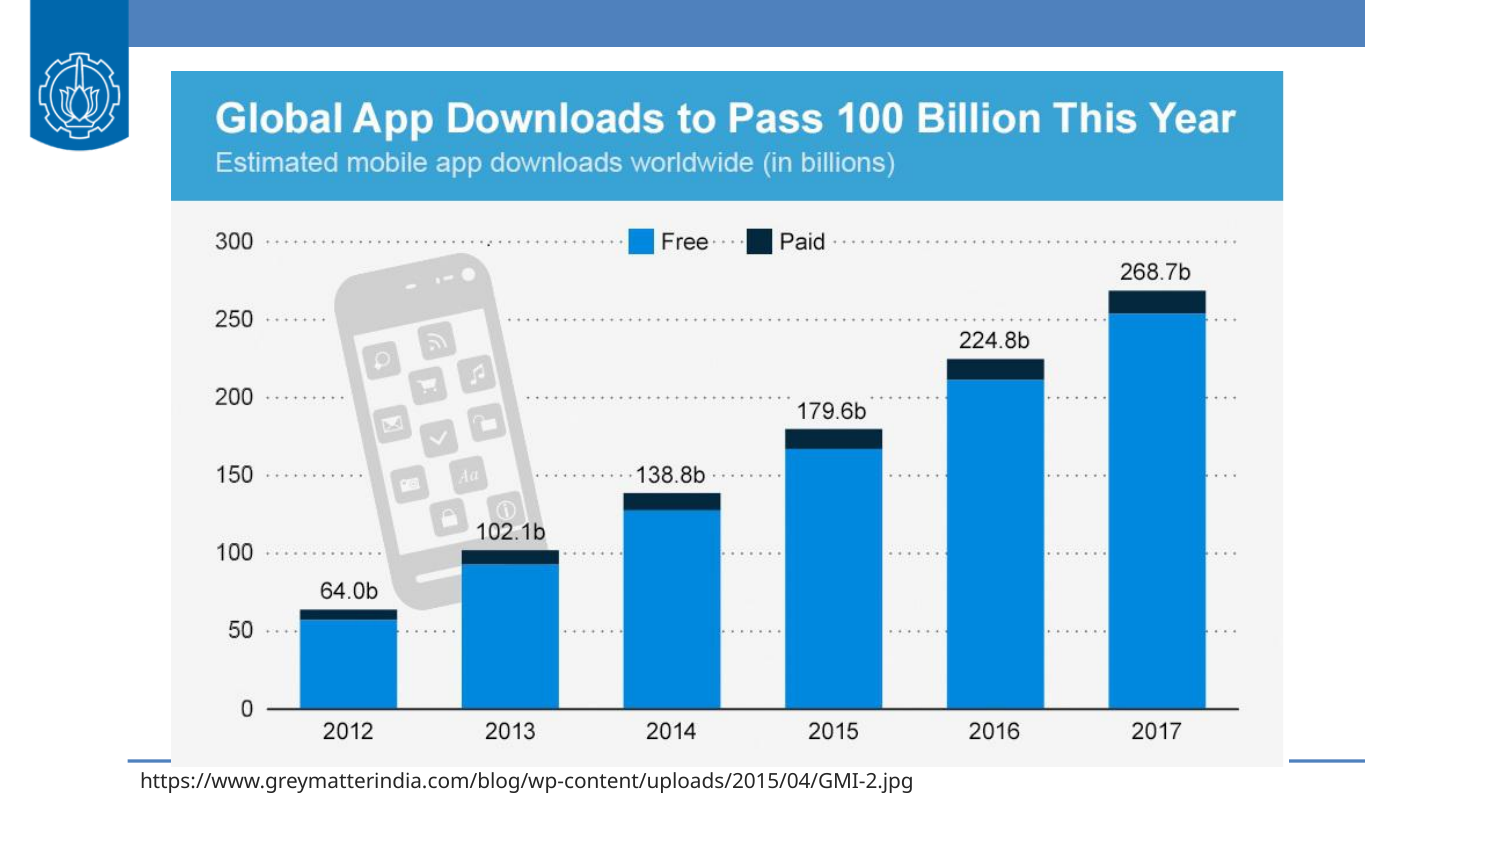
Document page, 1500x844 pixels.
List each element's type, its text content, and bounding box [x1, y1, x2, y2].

title https://www.greymatterindia.com/blog/wp-content/uploads/2015/04/GMI-2.jpg [125, 752, 1238, 800]
picture [170, 71, 1290, 768]
picture [21, 0, 137, 161]
